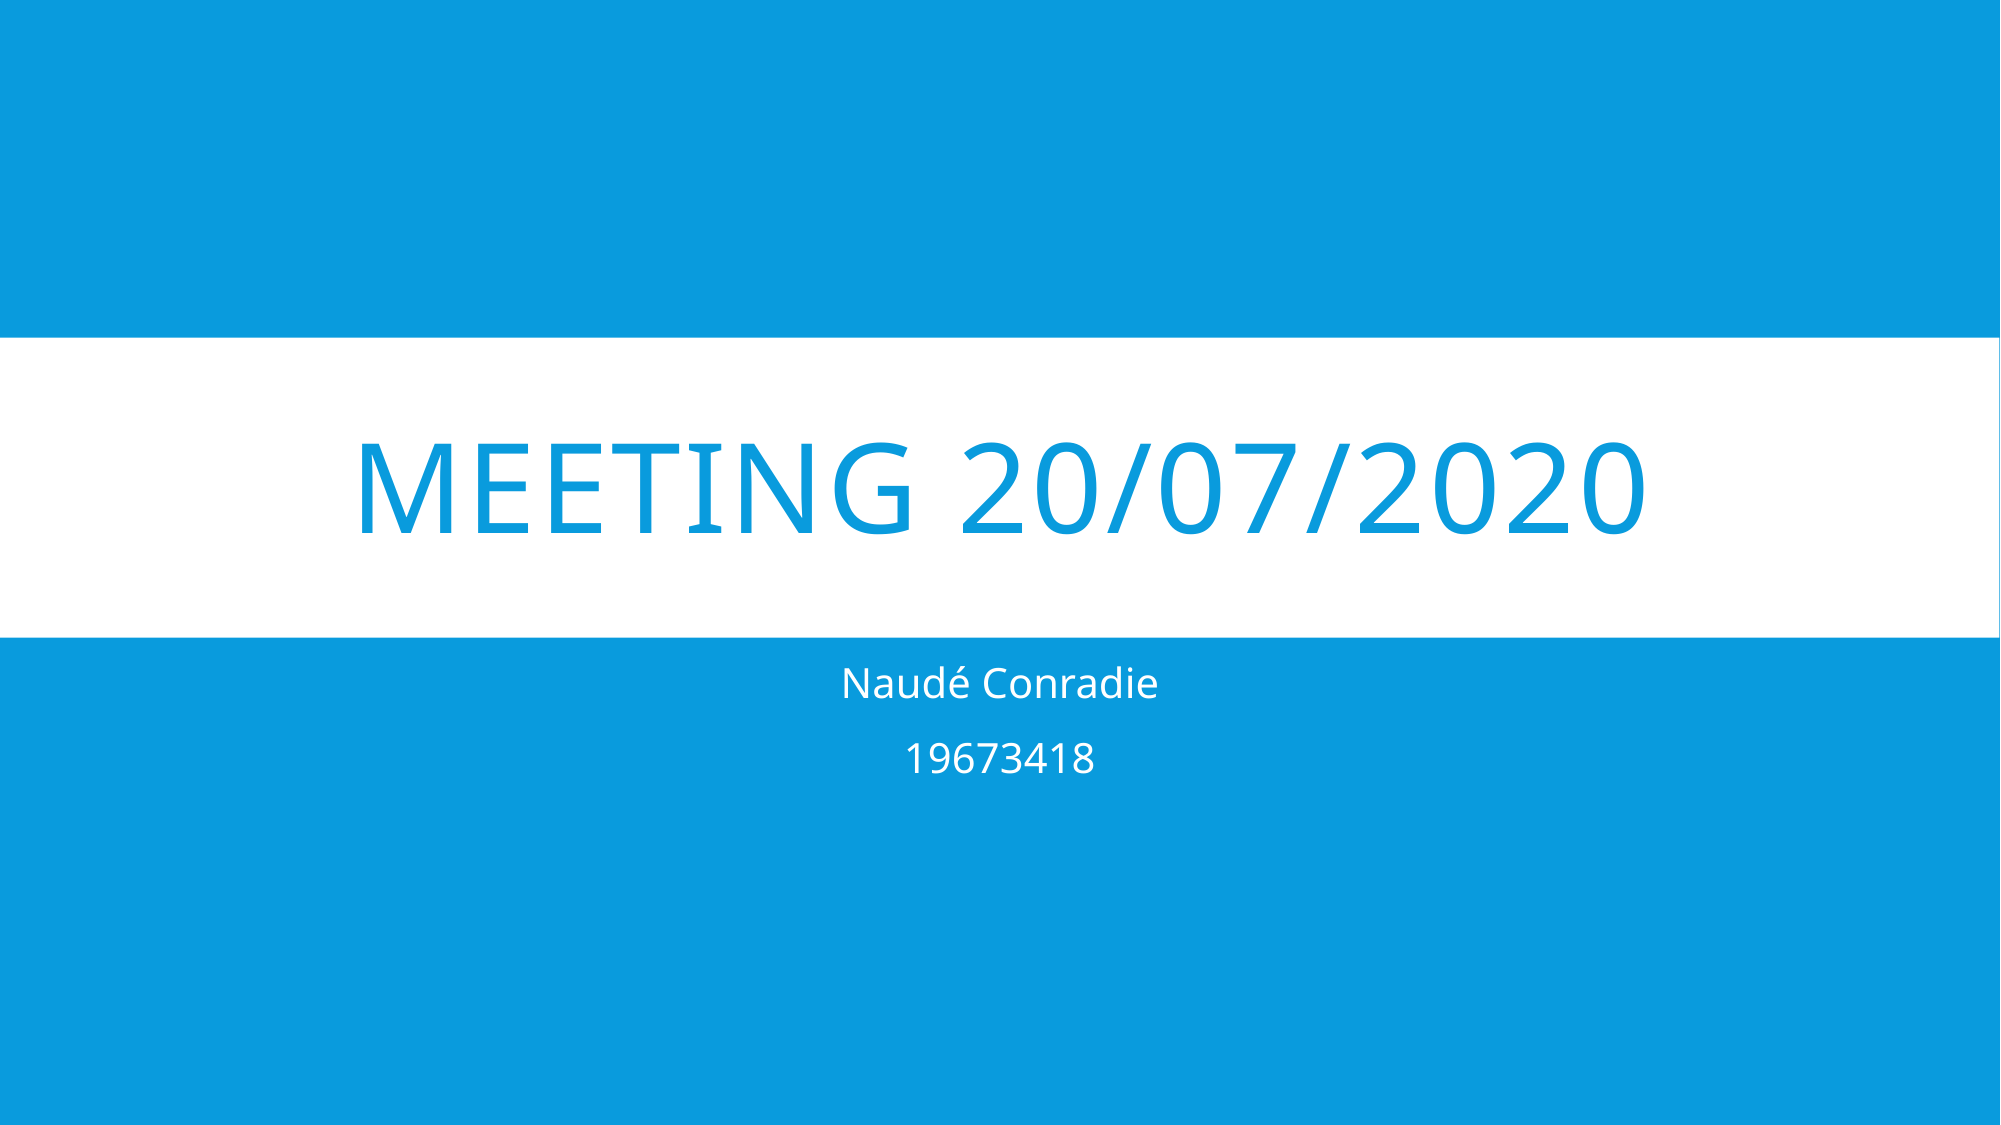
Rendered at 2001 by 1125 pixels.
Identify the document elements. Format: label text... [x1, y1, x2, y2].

subtitle Naudé Conradie 19673418 [249, 655, 1750, 871]
title Meeting 20/07/2020 [60, 355, 1942, 641]
